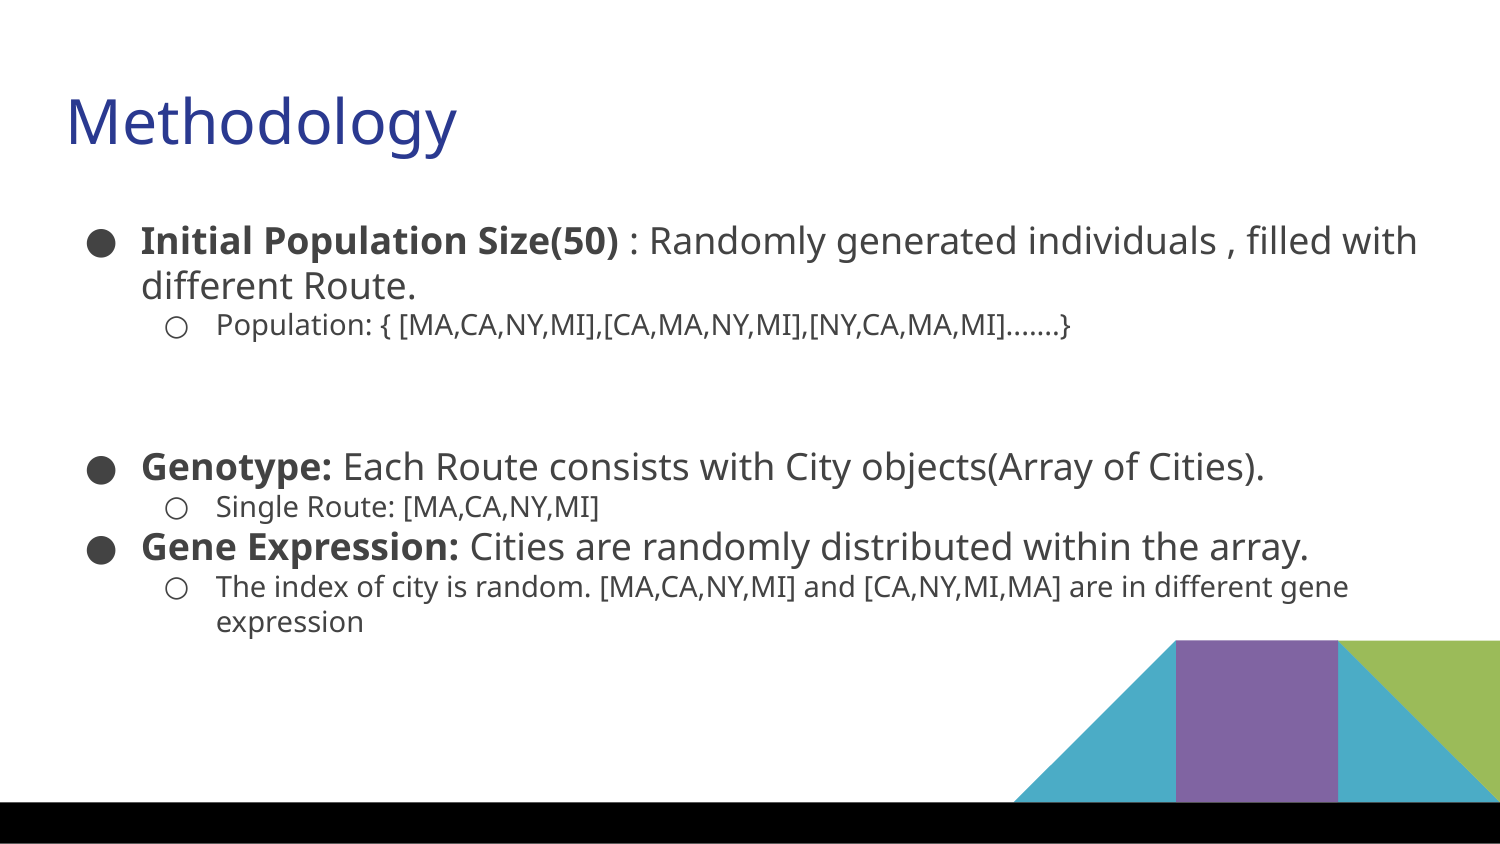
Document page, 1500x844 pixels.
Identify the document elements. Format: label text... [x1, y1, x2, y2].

text_box Initial Population Size(50) : Randomly generated individuals , filled with different Route. Population: { [MA,CA,NY,MI],[CA,MA,NY,MI],[NY,CA,MA,MI].......} Genotype: Each Route consists with City objects(Array of Cities). Single Route: [MA,CA,NY,MI] Gene Expression: Cities are randomly distributed within the array. The index of city is random. [MA,CA,NY,MI] and [CA,NY,MI,MA] are in different gene expression [51, 201, 1449, 792]
text_box Methodology [51, 67, 1449, 167]
